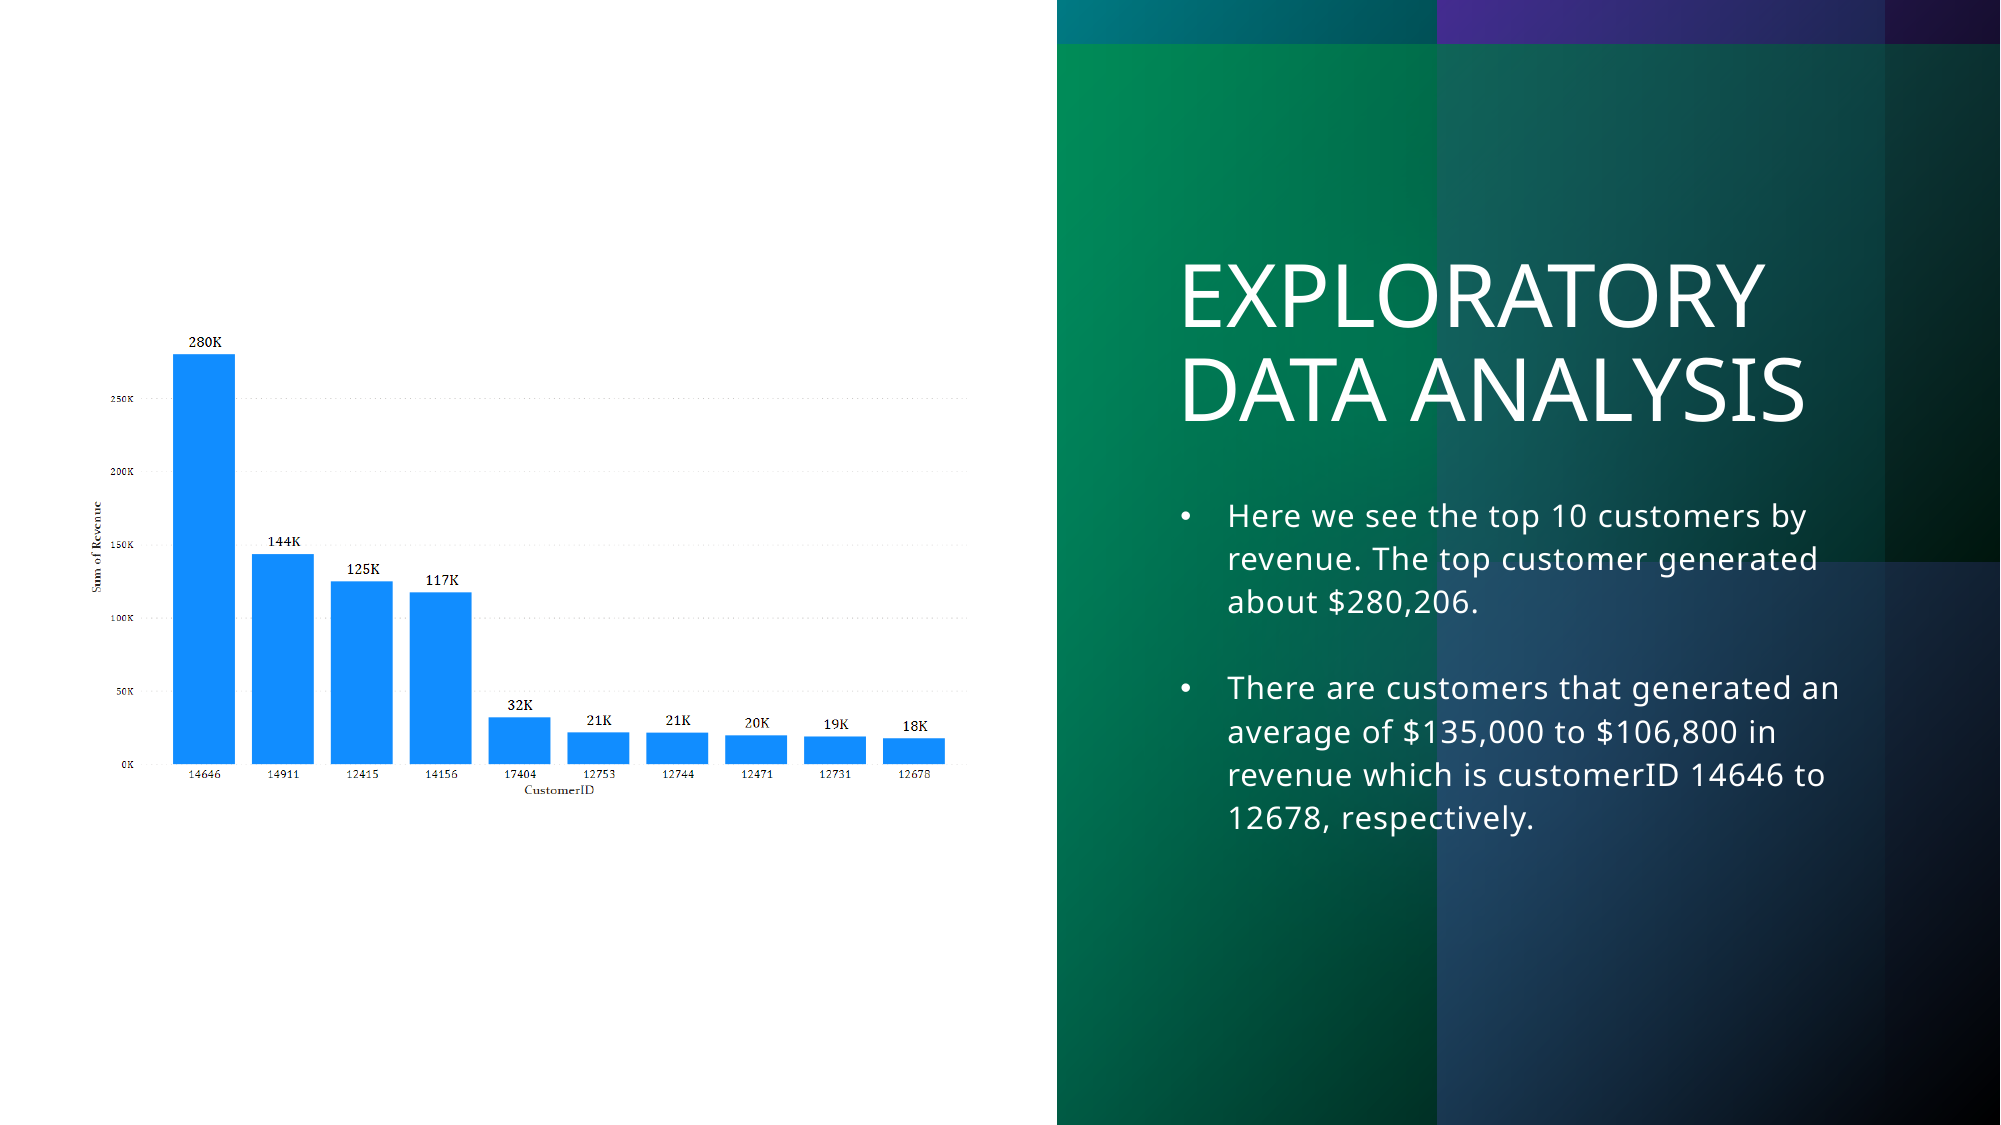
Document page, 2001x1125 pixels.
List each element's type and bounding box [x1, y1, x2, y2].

picture [88, 327, 967, 798]
text_box [0, 0, 2000, 1125]
